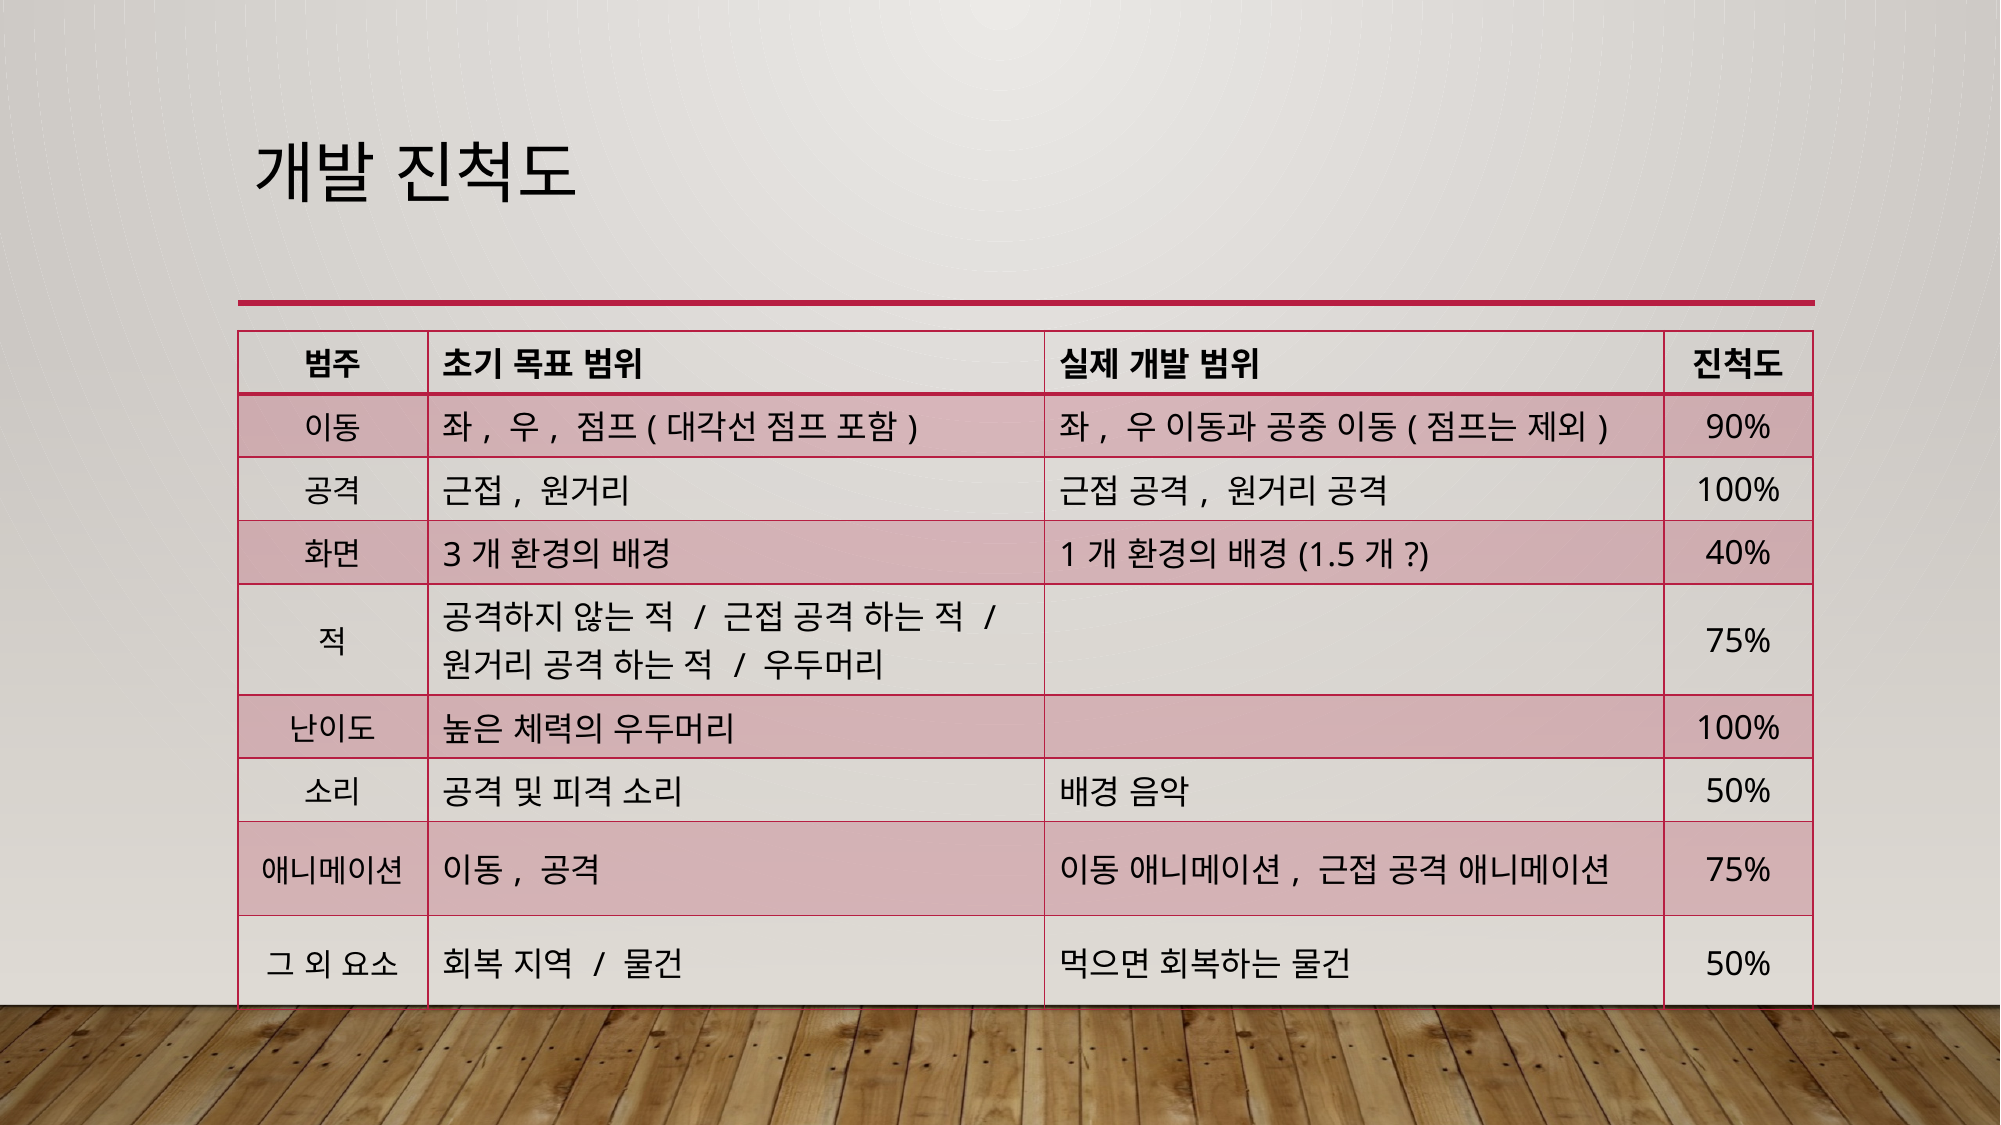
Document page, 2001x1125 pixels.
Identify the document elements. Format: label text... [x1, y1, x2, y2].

table_cell 적 [239, 585, 427, 694]
table_cell 75% [1665, 822, 1812, 915]
table_cell 공격 [239, 458, 427, 520]
table_cell 애니메이션 [239, 822, 427, 915]
table_cell 회복 지역 / 물건 [429, 916, 1044, 1009]
table_cell 높은 체력의 우두머리 [429, 696, 1044, 757]
table_cell 75% [1665, 585, 1812, 694]
table_cell 좌, 우, 점프(대각선 점프 포함) [429, 396, 1044, 456]
table_cell 3개 환경의 배경 [429, 521, 1044, 583]
table_cell 난이도 [239, 696, 427, 757]
table_cell 이동, 공격 [429, 822, 1044, 915]
table_cell [1045, 696, 1663, 757]
table_cell 90% [1665, 396, 1812, 456]
title 개발 진척도 [238, 131, 1814, 305]
table_cell [1045, 585, 1663, 694]
table_cell 50% [1665, 759, 1812, 821]
table_cell 100% [1665, 458, 1812, 520]
table_cell 배경 음악 [1045, 759, 1663, 821]
table_cell 50% [1665, 916, 1812, 1009]
table_header 범주 [239, 332, 427, 392]
table_cell 그 외 요소 [239, 916, 427, 1009]
picture [0, 1005, 2000, 1125]
table_cell 먹으면 회복하는 물건 [1045, 916, 1663, 1009]
table_cell 소리 [239, 759, 427, 821]
table_cell 근접, 원거리 [429, 458, 1044, 520]
table_cell 좌, 우 이동과 공중 이동(점프는 제외) [1045, 396, 1663, 456]
table_header 실제 개발 범위 [1045, 332, 1663, 392]
table_cell 1개 환경의 배경(1.5개?) [1045, 521, 1663, 583]
table_cell 40% [1665, 521, 1812, 583]
table_cell 화면 [239, 521, 427, 583]
table_header 초기 목표 범위 [429, 332, 1044, 392]
table_cell 공격 및 피격 소리 [429, 759, 1044, 821]
table_cell 공격하지 않는 적 / 근접 공격 하는 적 / 원거리 공격 하는 적 / 우두머리 [429, 585, 1044, 694]
table_cell 이동 애니메이션, 근접 공격 애니메이션 [1045, 822, 1663, 915]
table_cell 이동 [239, 396, 427, 456]
table_header 진척도 [1665, 332, 1812, 392]
table_cell 근접 공격, 원거리 공격 [1045, 458, 1663, 520]
table_cell 100% [1665, 696, 1812, 757]
